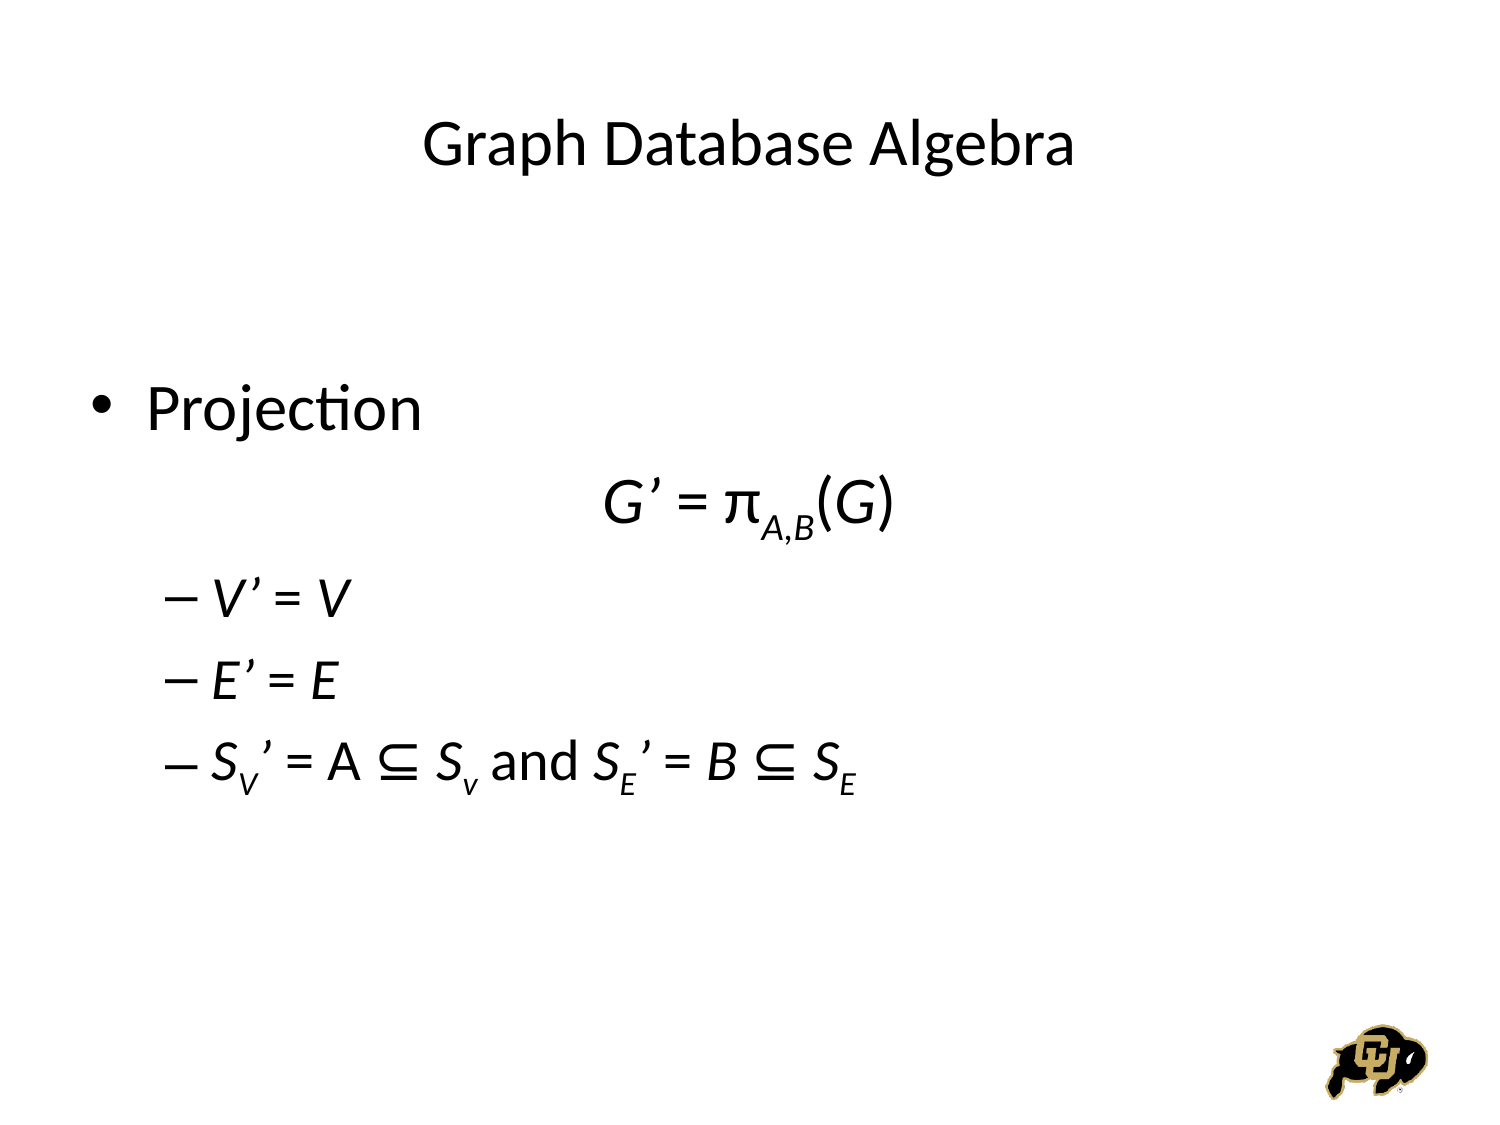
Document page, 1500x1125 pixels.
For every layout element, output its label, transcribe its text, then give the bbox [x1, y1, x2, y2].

title Graph Database Algebra [75, 45, 1425, 233]
picture [1325, 1024, 1428, 1100]
list Projection G’ = πA,B(G) V’ = V E’ = E SV’ = A ⊆ Sv and SE’ = B ⊆ SE [75, 262, 1425, 1005]
